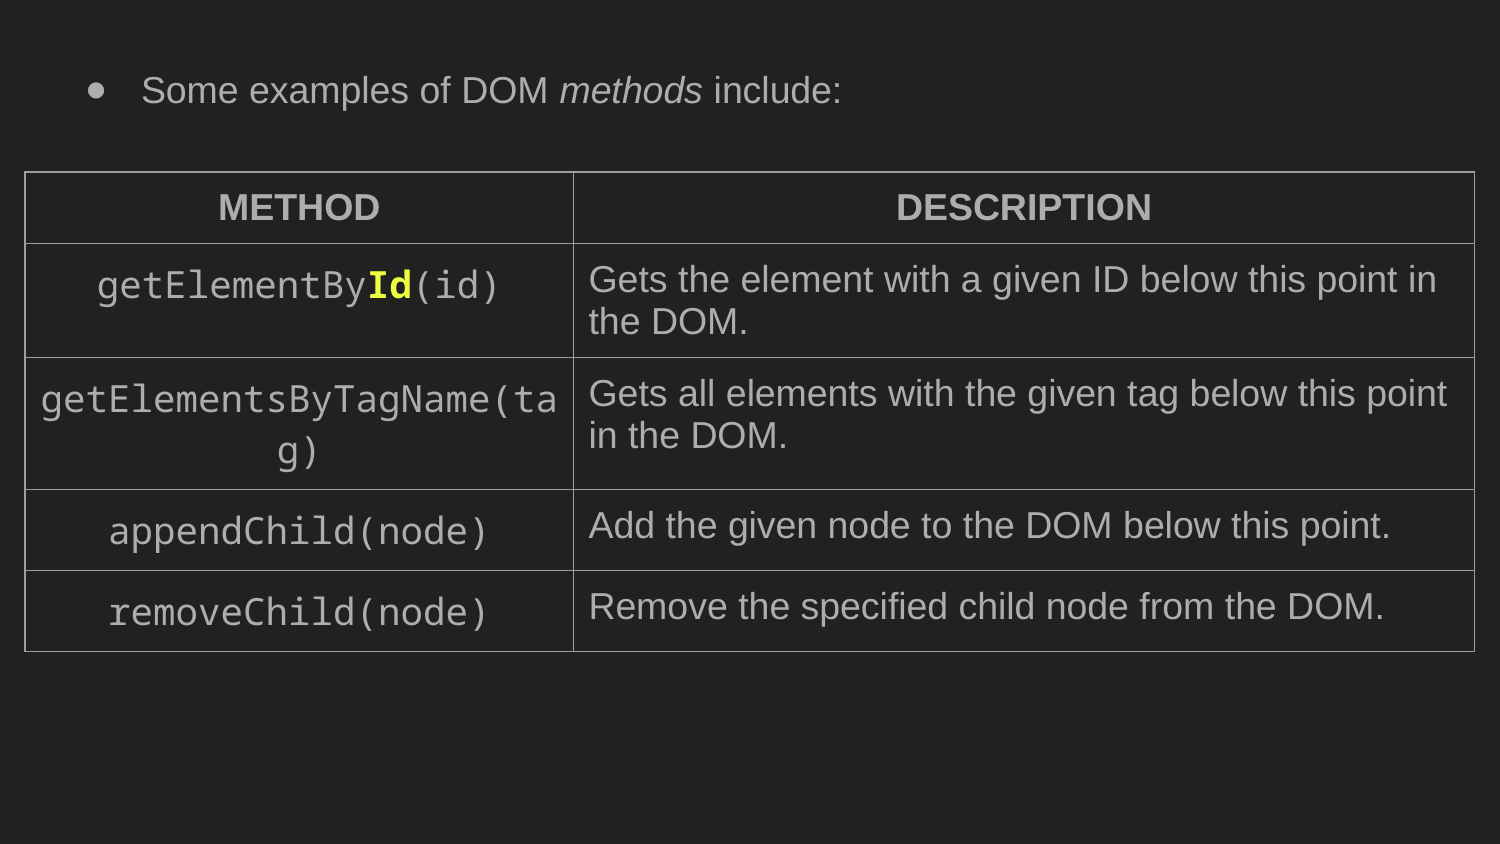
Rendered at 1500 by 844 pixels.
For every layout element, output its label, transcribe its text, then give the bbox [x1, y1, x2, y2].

table_cell removeChild(node) [26, 571, 573, 651]
table_header METHOD [26, 173, 573, 243]
table_cell Add the given node to the DOM below this point. [574, 490, 1474, 570]
table_cell getElementsByTagName(tag) [26, 358, 573, 489]
list Some examples of DOM methods include: [51, 44, 1449, 171]
table_cell appendChild(node) [26, 490, 573, 570]
table_header DESCRIPTION [574, 173, 1474, 243]
table_cell getElementById(id) [26, 244, 573, 357]
table_cell Remove the specified child node from the DOM. [574, 571, 1474, 651]
table_cell Gets the element with a given ID below this point in the DOM. [574, 244, 1474, 357]
table_cell Gets all elements with the given tag below this point in the DOM. [574, 358, 1474, 489]
